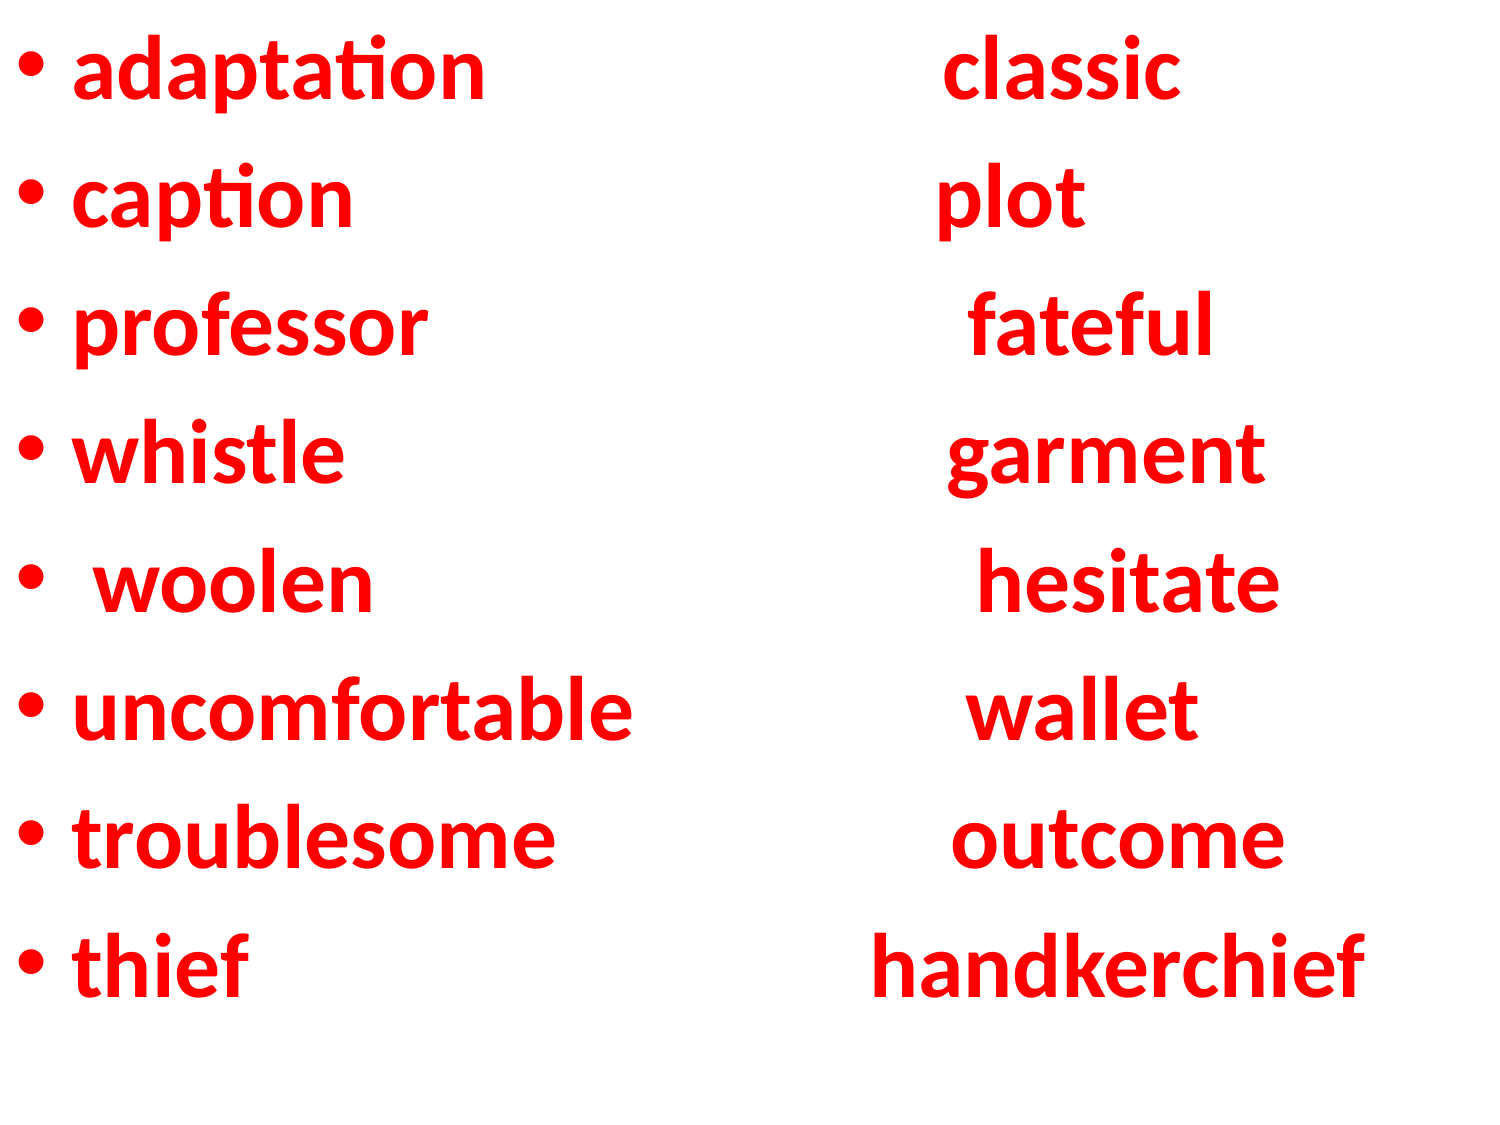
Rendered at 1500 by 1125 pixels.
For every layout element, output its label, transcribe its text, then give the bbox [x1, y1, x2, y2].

list adaptation classic caption plot professor fateful whistle garment woolen hesitate uncomfortable wallet troublesome outcome thief handkerchief [0, 0, 1425, 1083]
